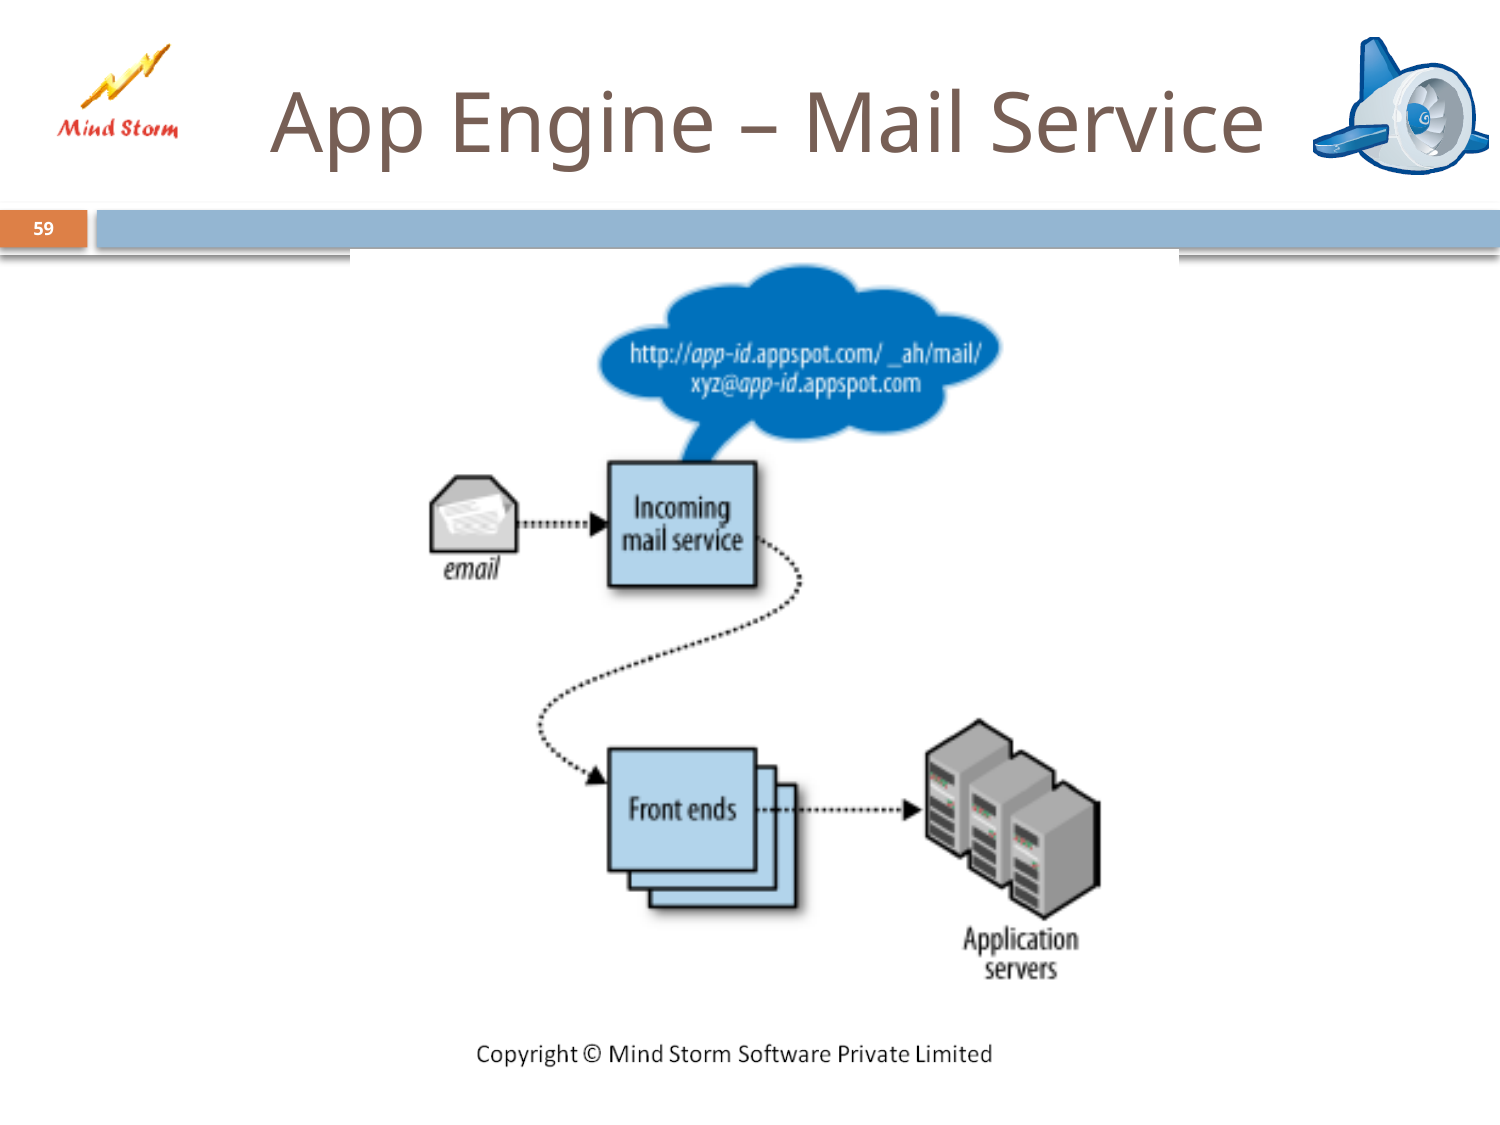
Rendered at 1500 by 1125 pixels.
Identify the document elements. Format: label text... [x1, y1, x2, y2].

picture [37, 37, 100, 150]
picture [1304, 24, 1500, 182]
picture [474, 1037, 1000, 1072]
picture [349, 249, 1180, 1004]
slide_number 59 [0, 209, 88, 250]
title App Engine – Mail Service [100, 37, 1438, 200]
